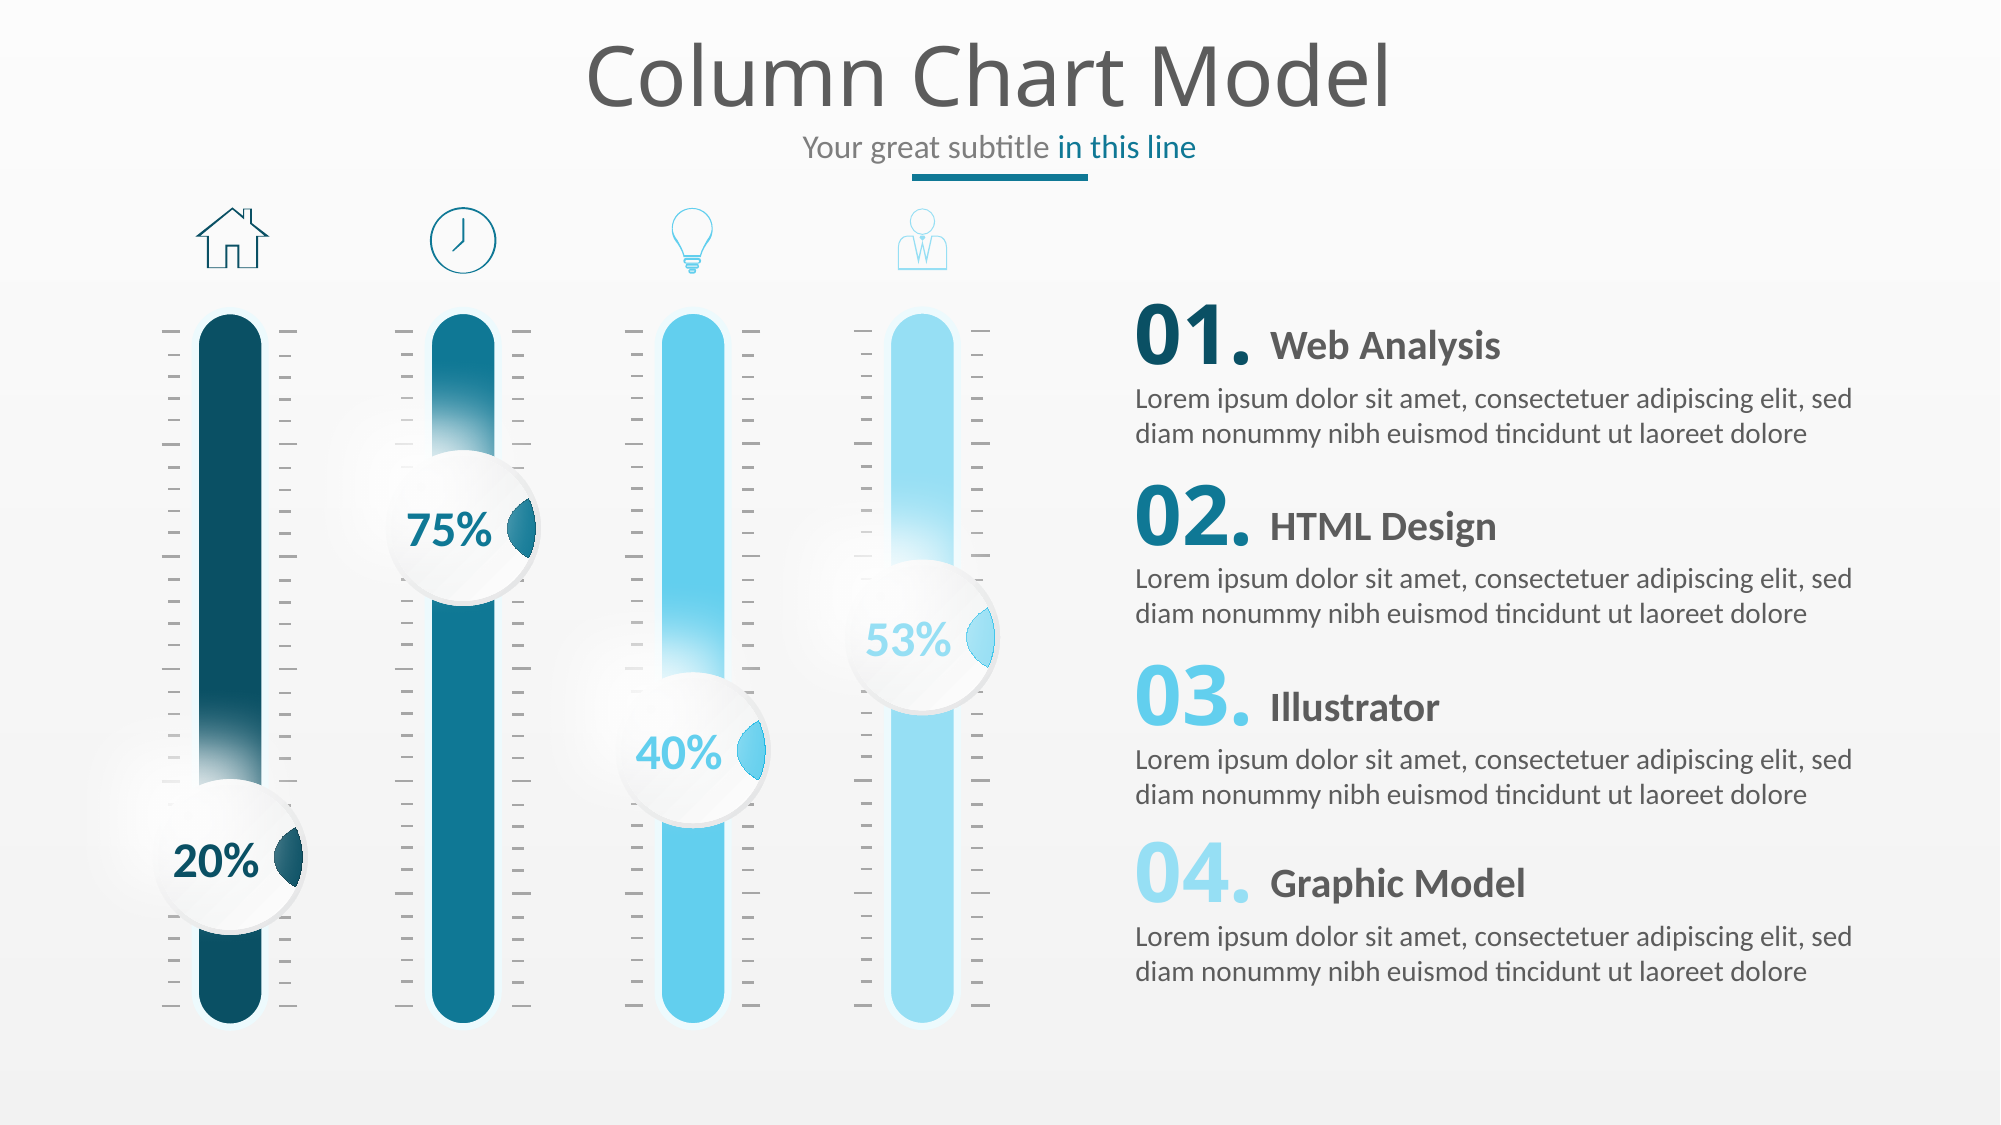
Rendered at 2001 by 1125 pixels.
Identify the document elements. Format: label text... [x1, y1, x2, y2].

text_box Your great subtitle in this line [788, 117, 1212, 173]
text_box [615, 207, 771, 1027]
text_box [385, 207, 541, 1027]
title Column Chart Model [301, 0, 1699, 160]
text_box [1120, 634, 1918, 811]
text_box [844, 208, 1001, 1027]
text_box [152, 207, 308, 1028]
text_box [1120, 273, 1918, 454]
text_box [1120, 811, 1918, 996]
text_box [1120, 454, 1918, 634]
